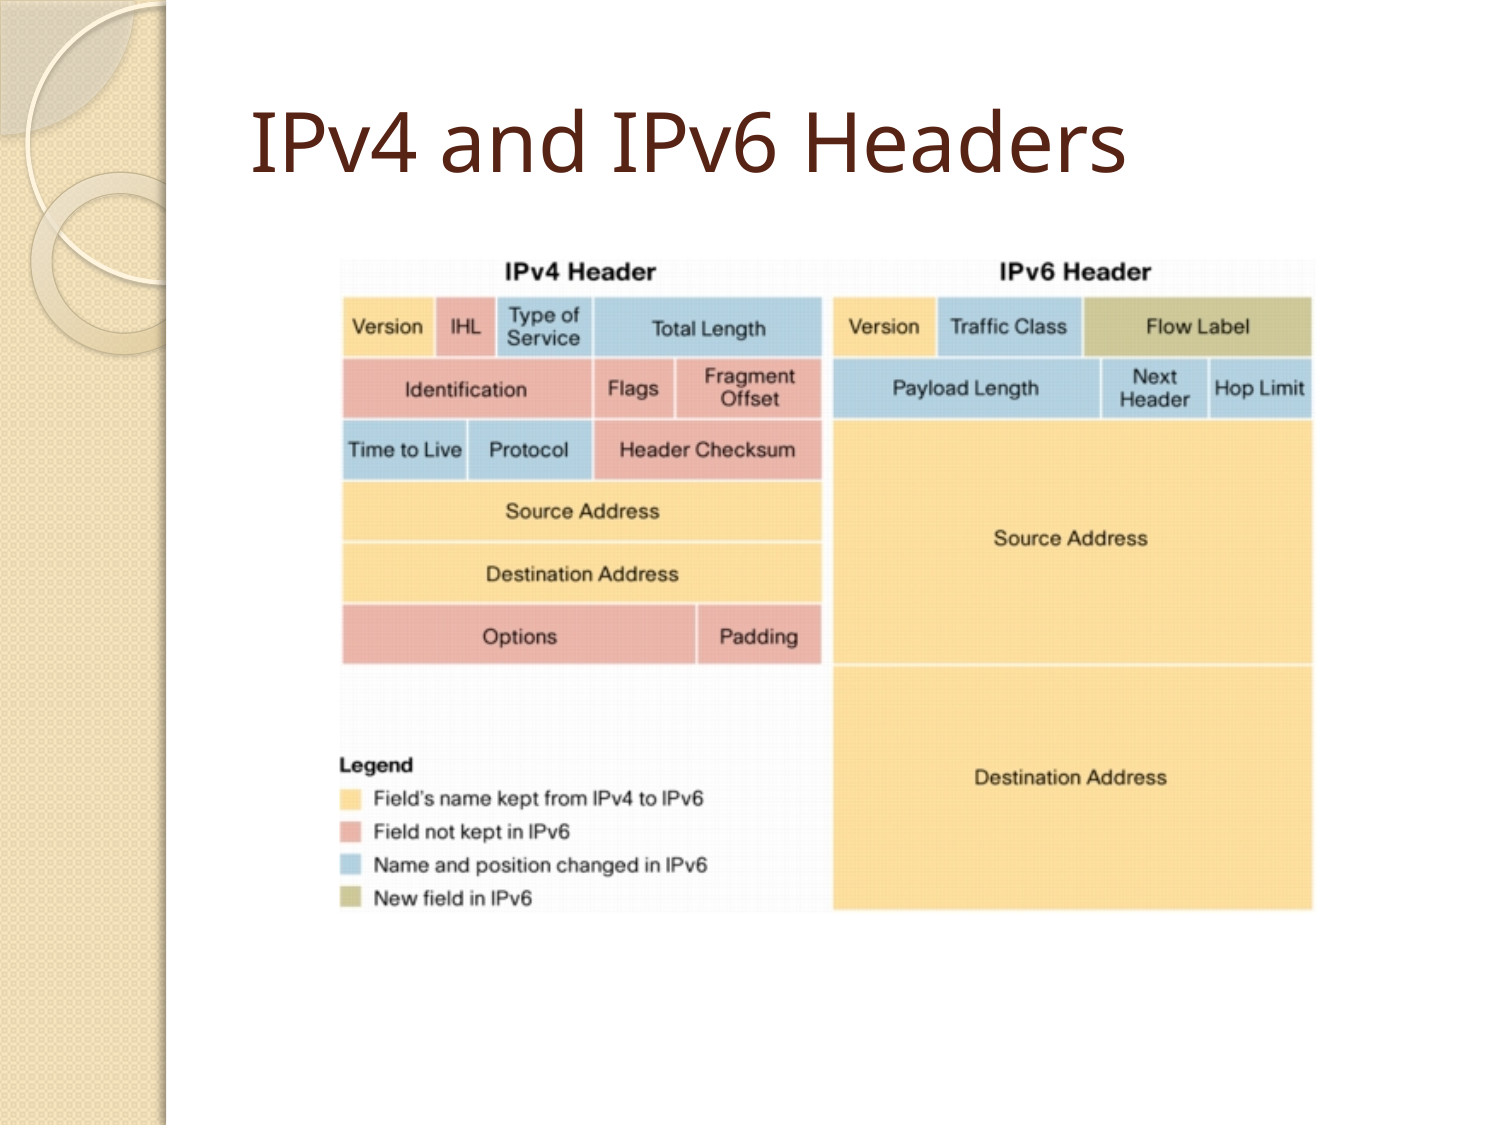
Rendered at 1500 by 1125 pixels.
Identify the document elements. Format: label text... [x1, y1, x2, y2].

picture [339, 257, 1317, 915]
title IPv4 and IPv6 Headers [235, 45, 1466, 233]
